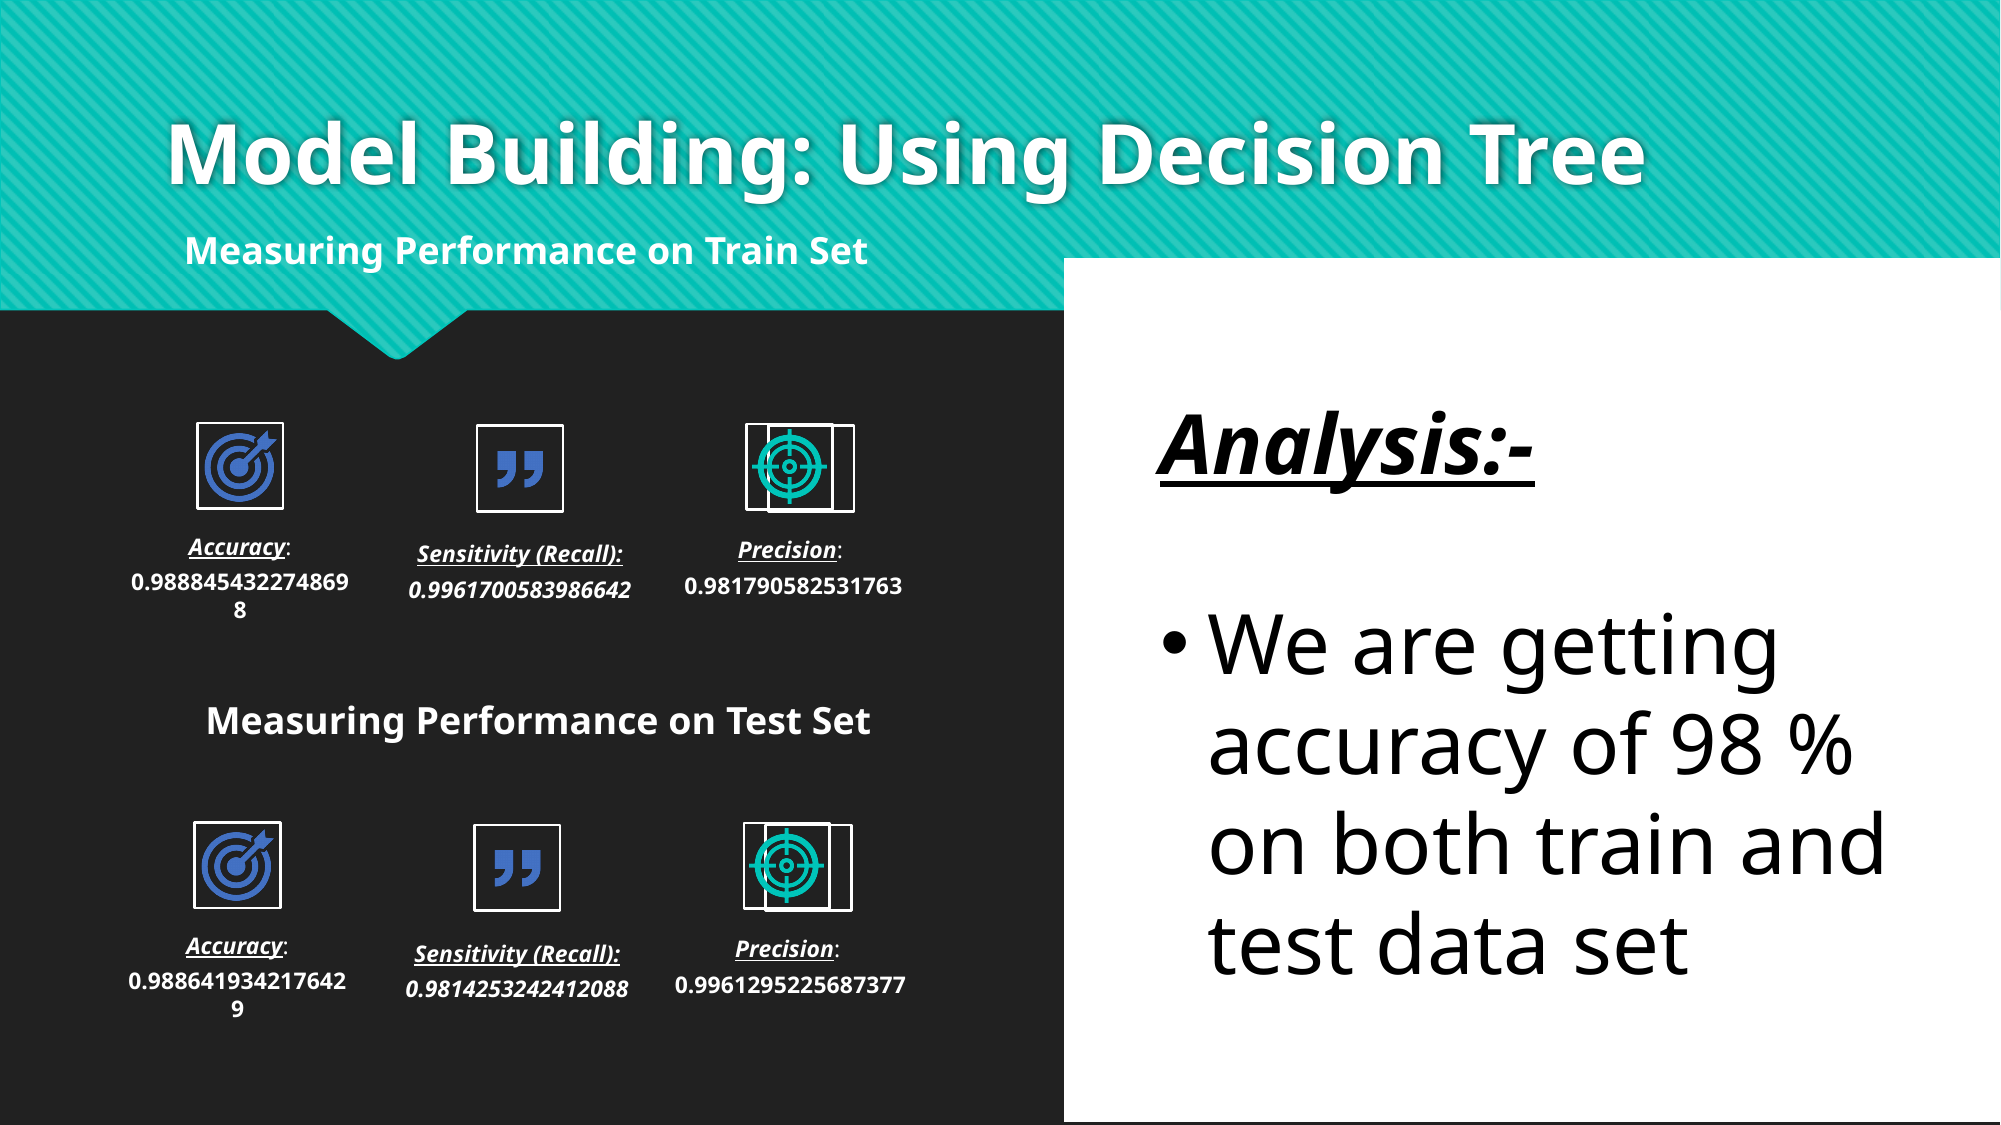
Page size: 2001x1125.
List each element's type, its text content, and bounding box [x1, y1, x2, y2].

text_box [155, 262, 1064, 375]
text_box Measuring Performance on Test Set [190, 690, 1037, 750]
title Model Building: Using Decision Tree [149, 39, 1773, 209]
text_box [1064, 258, 2000, 1122]
text_box Measuring Performance on Train Set [169, 219, 1138, 262]
text_box Analysis:- We are getting accuracy of 98 % on both train and test data set [1145, 384, 1955, 999]
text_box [126, 375, 1534, 652]
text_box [123, 775, 1531, 1051]
